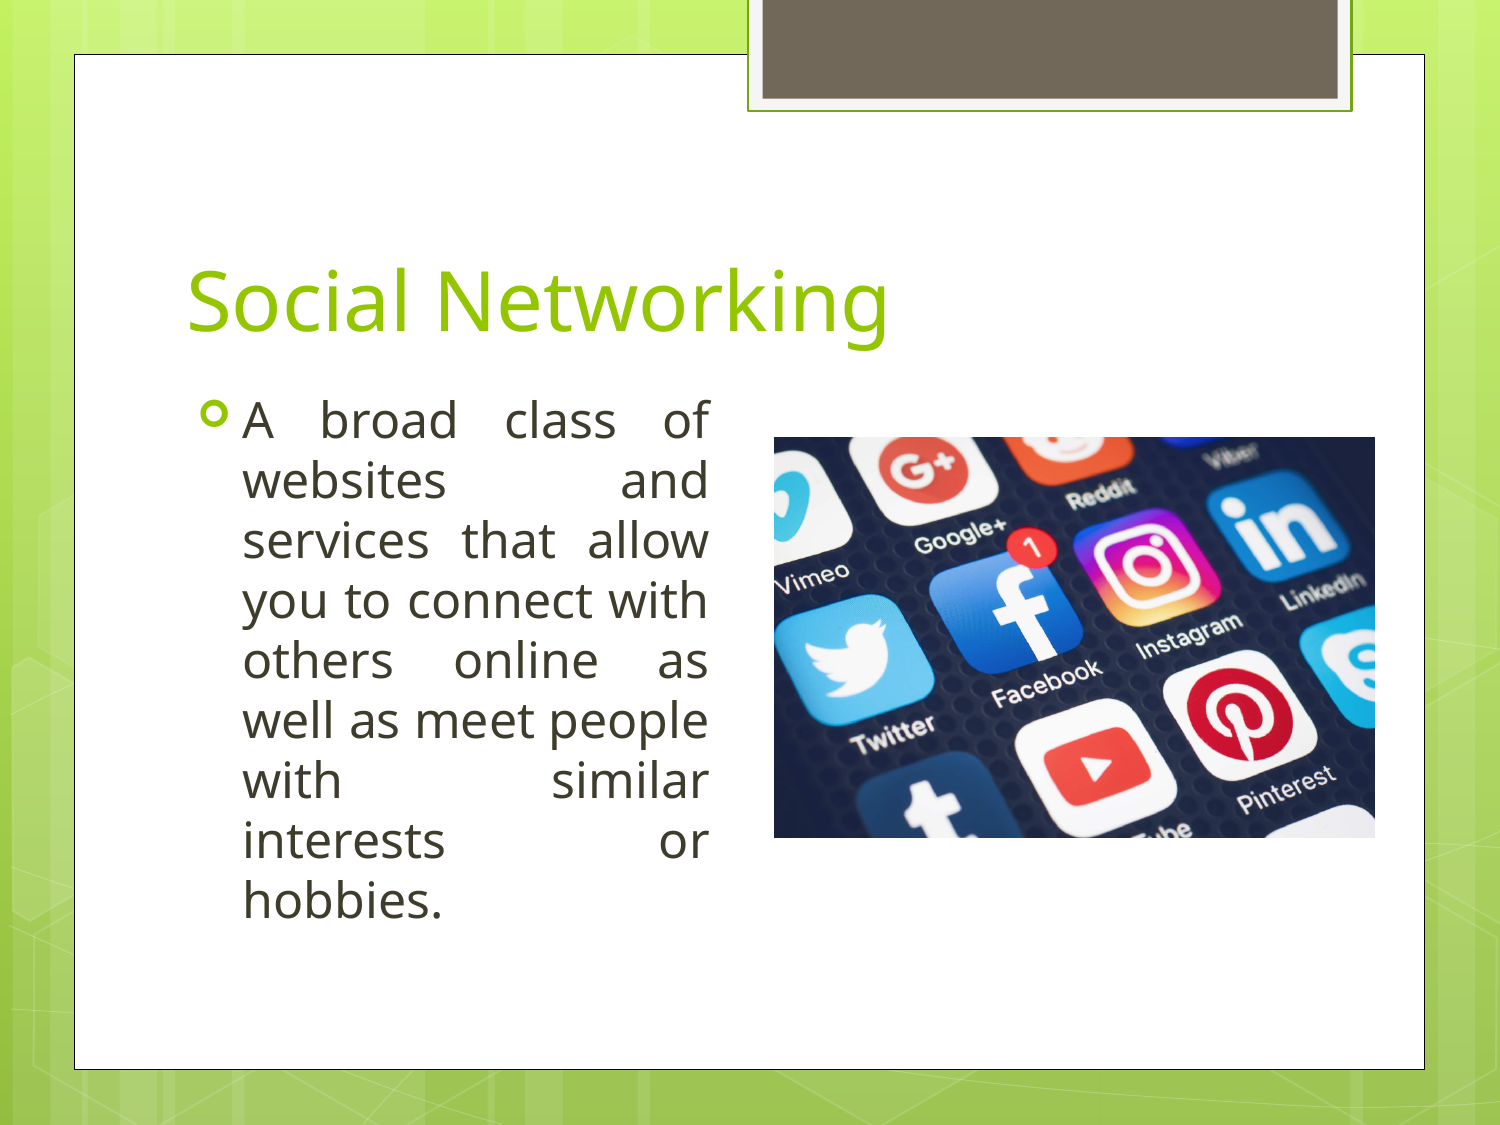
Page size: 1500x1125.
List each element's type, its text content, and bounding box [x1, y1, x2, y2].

list A broad class of websites and services that allow you to connect with others online as well as meet people with similar interests or hobbies. [171, 381, 725, 957]
title Social Networking [171, 168, 1324, 357]
picture [774, 437, 1376, 838]
